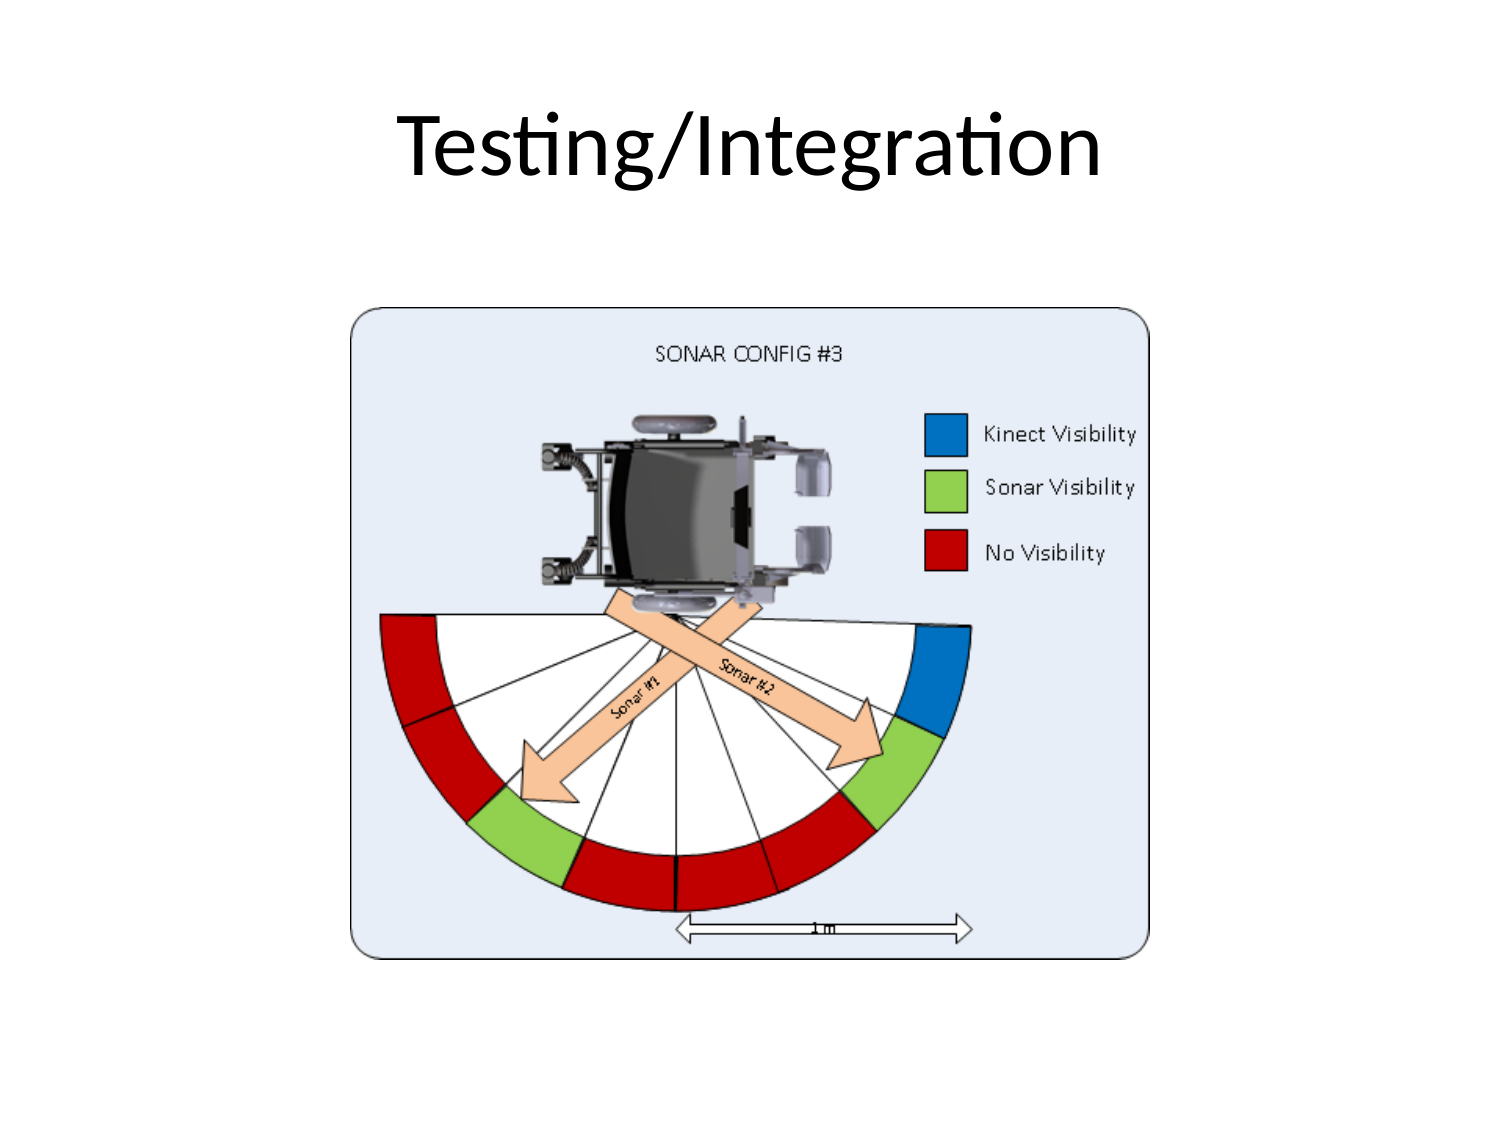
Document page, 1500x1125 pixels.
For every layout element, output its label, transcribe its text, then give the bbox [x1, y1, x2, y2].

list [350, 307, 1150, 960]
title Testing/Integration [75, 45, 1425, 233]
